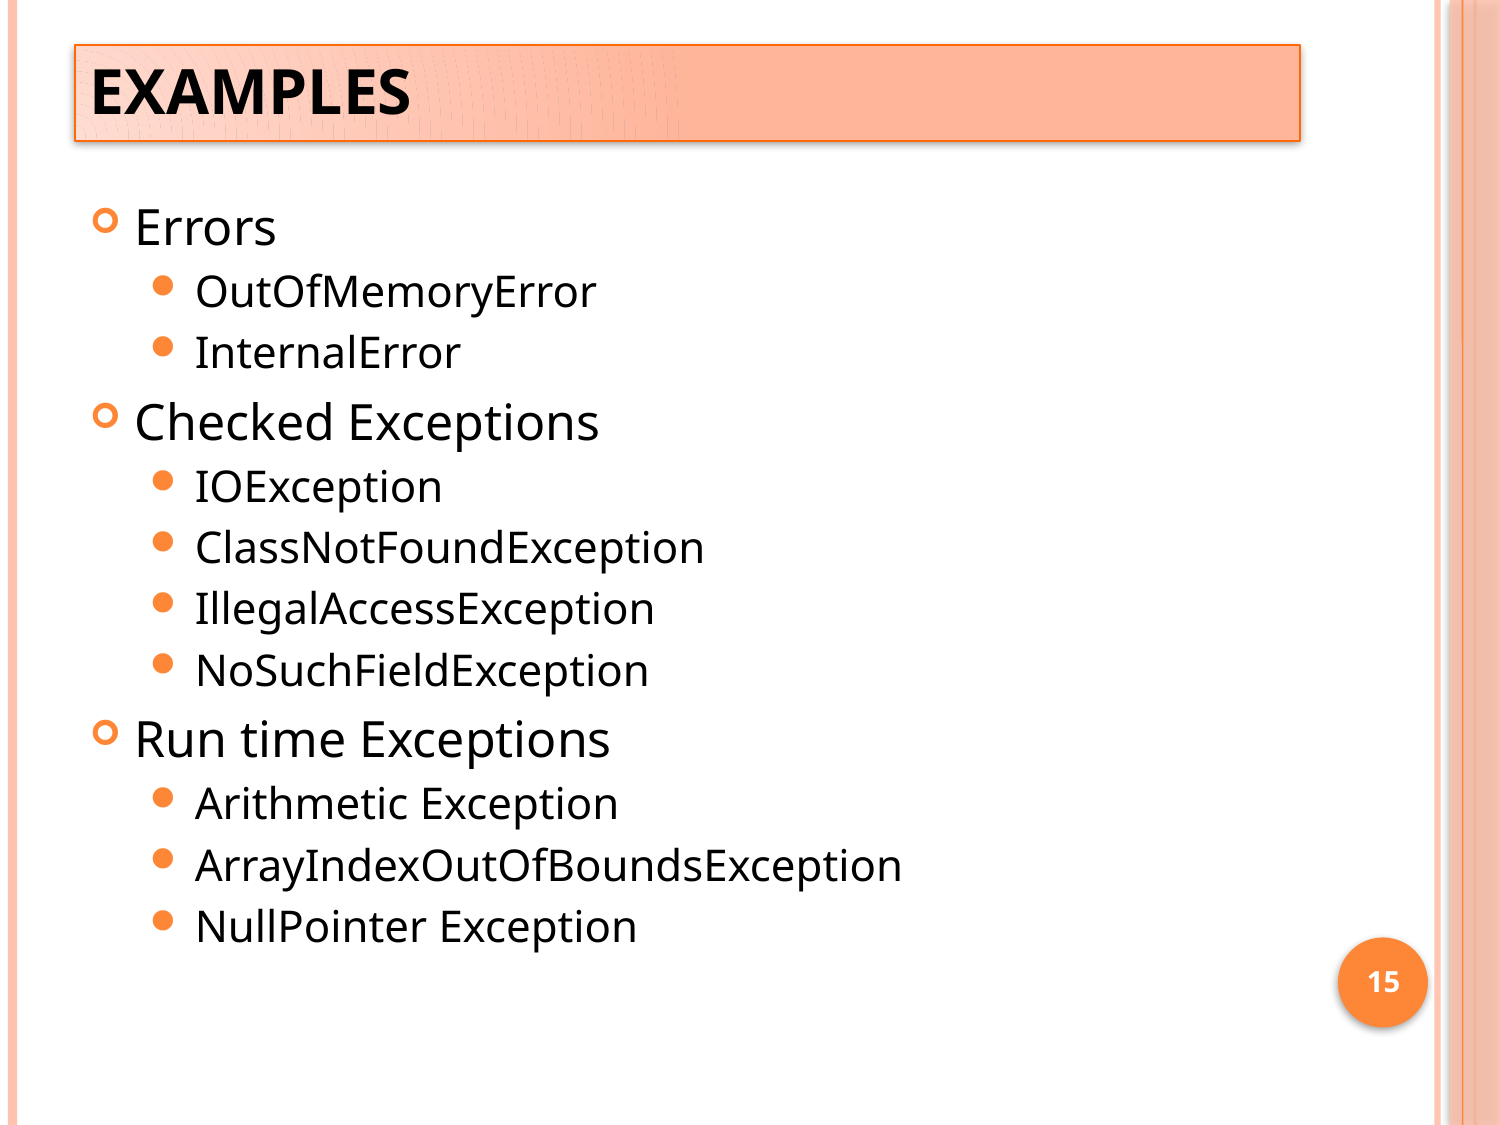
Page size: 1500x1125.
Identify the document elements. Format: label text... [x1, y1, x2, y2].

list Errors OutOfMemoryError InternalError Checked Exceptions IOException ClassNotFoundException IllegalAccessException NoSuchFieldException Run time Exceptions Arithmetic Exception ArrayIndexOutOfBoundsException NullPointer Exception [75, 187, 1300, 1062]
slide_number 15 [1333, 940, 1434, 1027]
title Examples [74, 44, 1301, 142]
